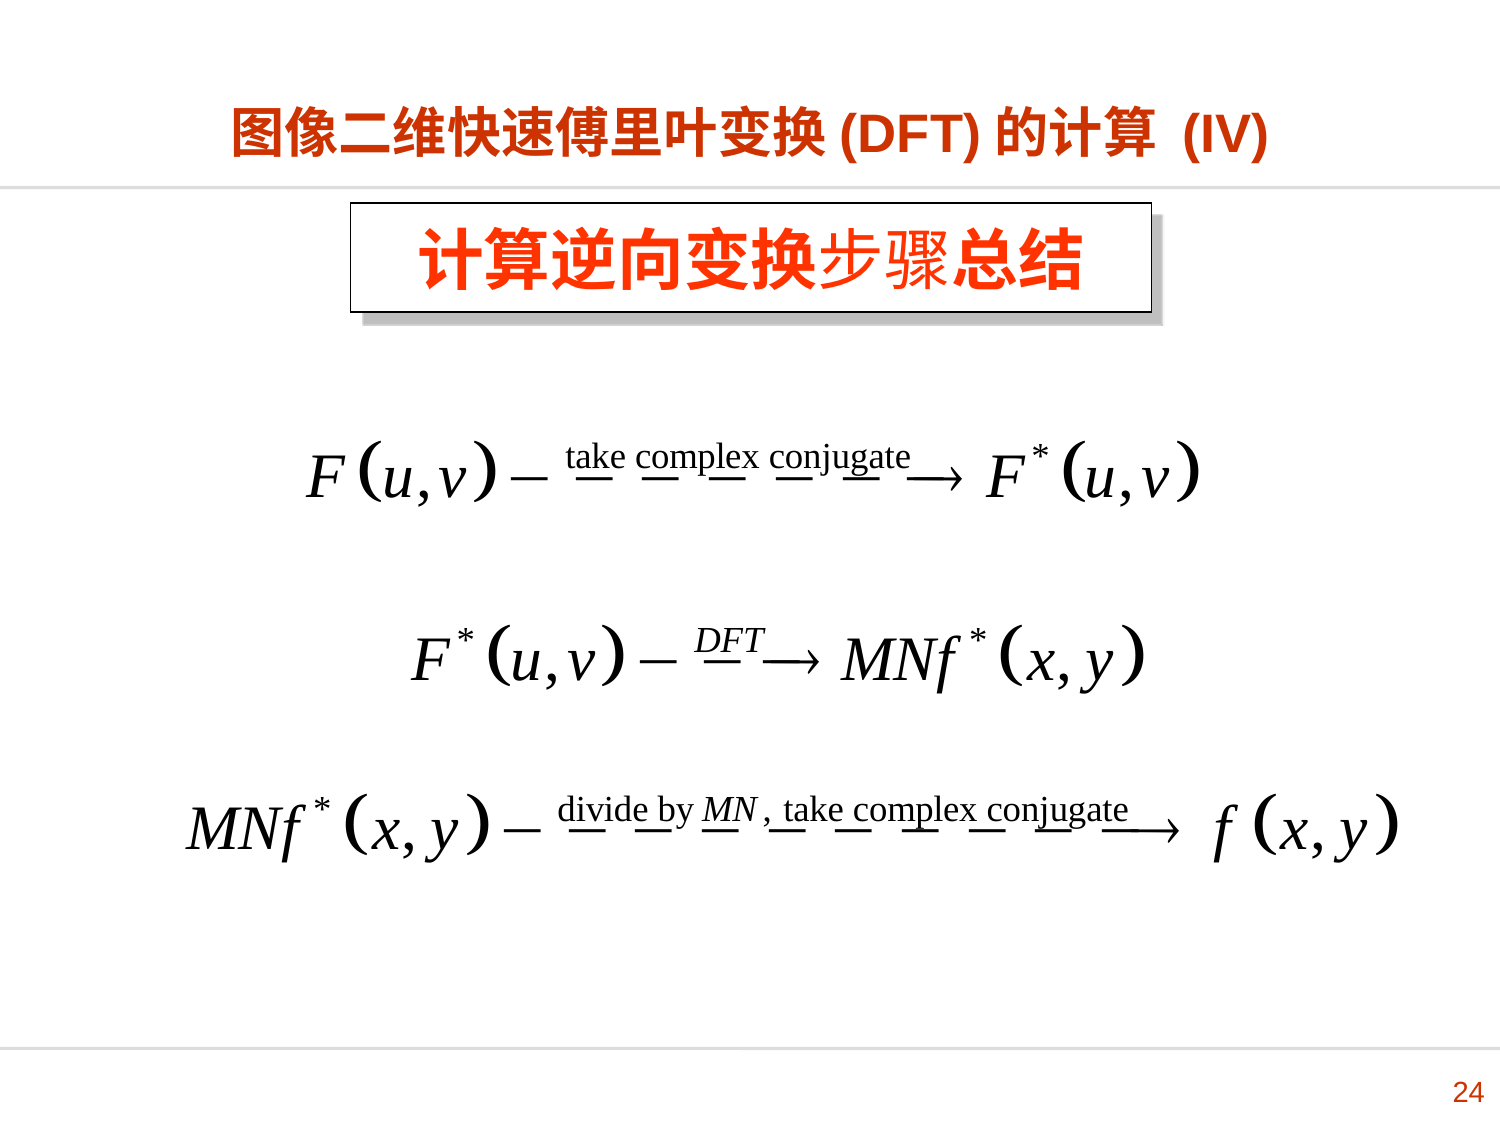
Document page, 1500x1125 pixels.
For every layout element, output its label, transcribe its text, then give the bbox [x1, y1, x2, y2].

title 图像二维快速傅里叶变换(DFT)的计算 (IV) [75, 91, 1425, 182]
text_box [294, 428, 1206, 535]
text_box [399, 611, 1152, 718]
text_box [175, 780, 1404, 888]
slide_number 24 [1149, 1065, 1500, 1104]
text_box 计算逆向变换步骤总结 [350, 203, 1152, 313]
